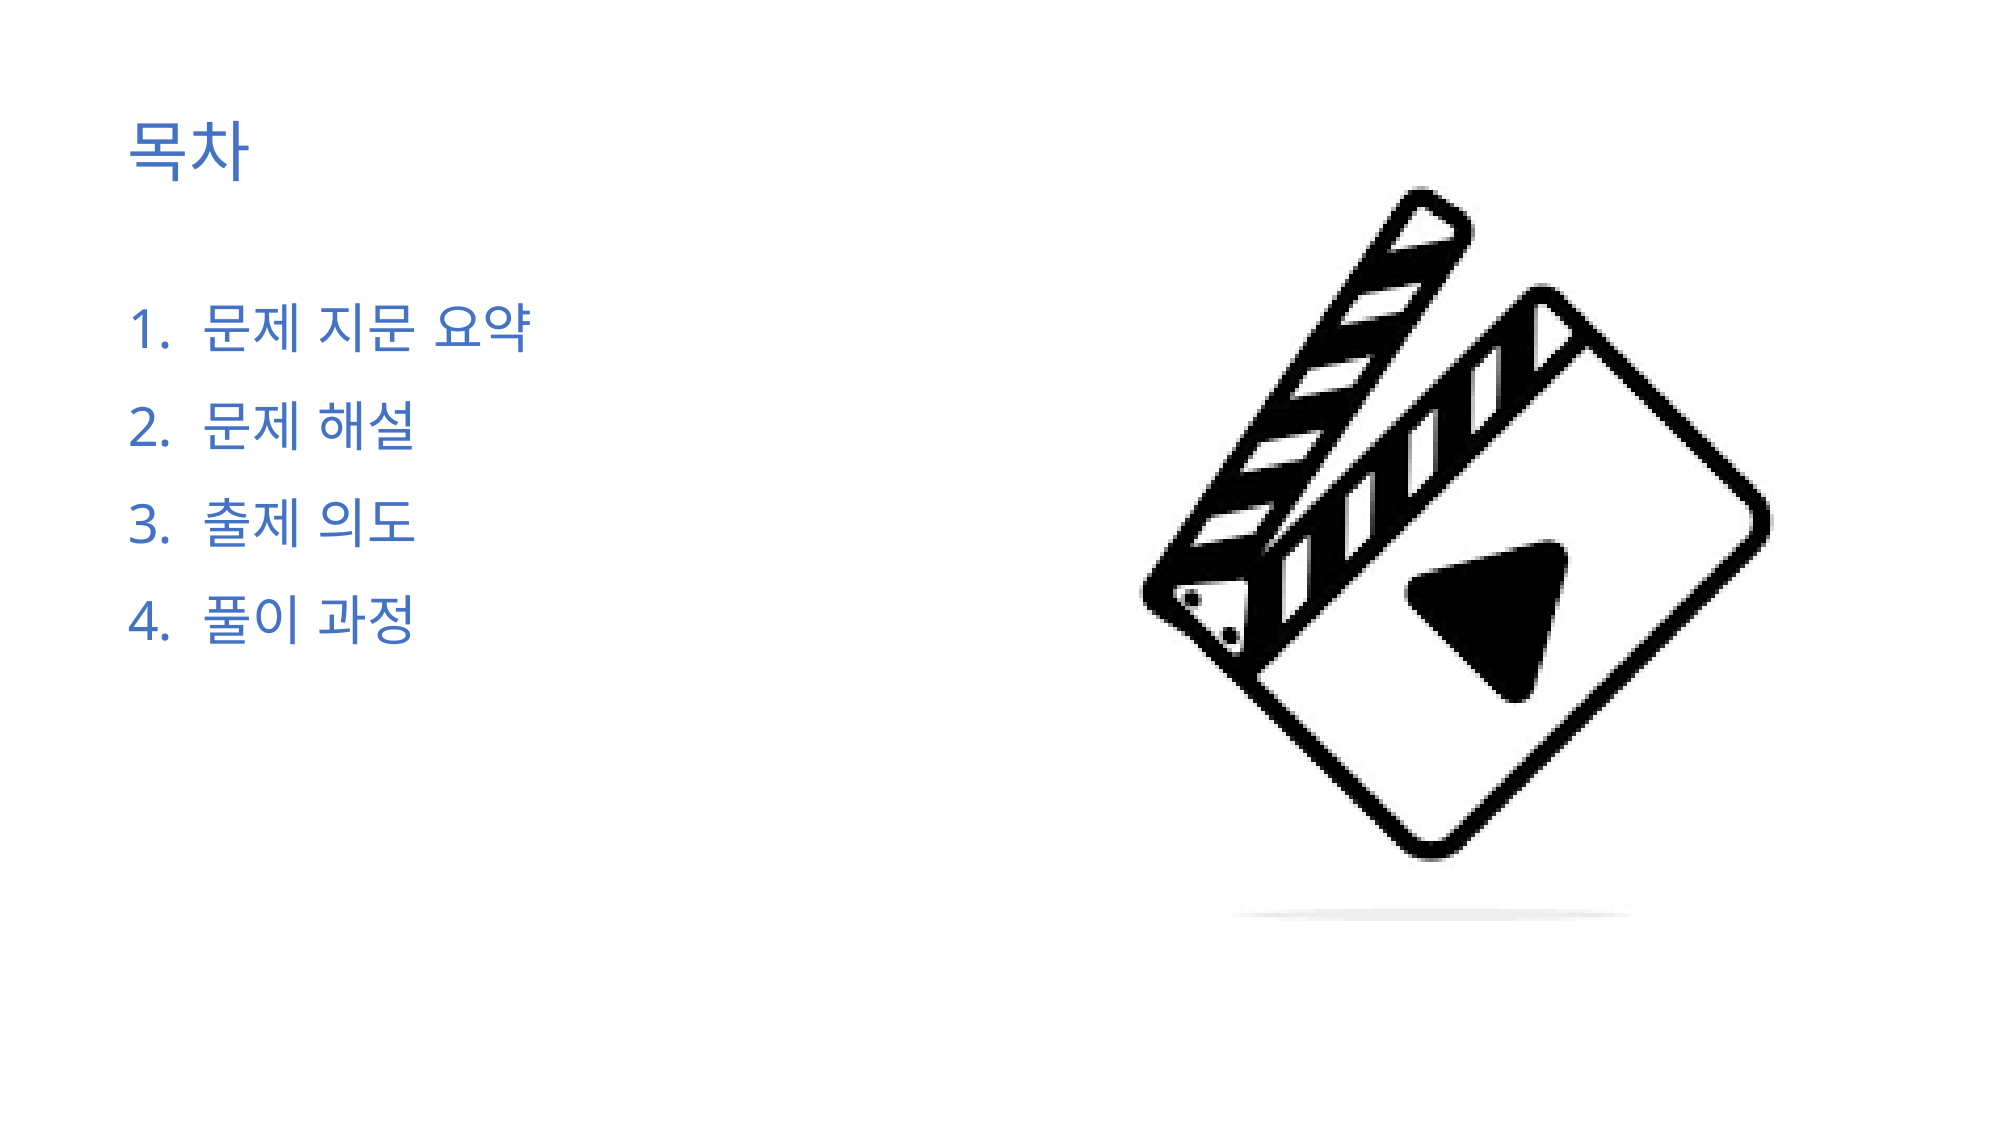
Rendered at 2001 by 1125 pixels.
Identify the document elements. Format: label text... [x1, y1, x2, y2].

picture [984, 89, 1930, 1035]
text_box 문제 지문 요약 문제 해설 출제 의도 풀이 과정 [112, 254, 997, 1049]
text_box 목차 [112, 61, 392, 222]
